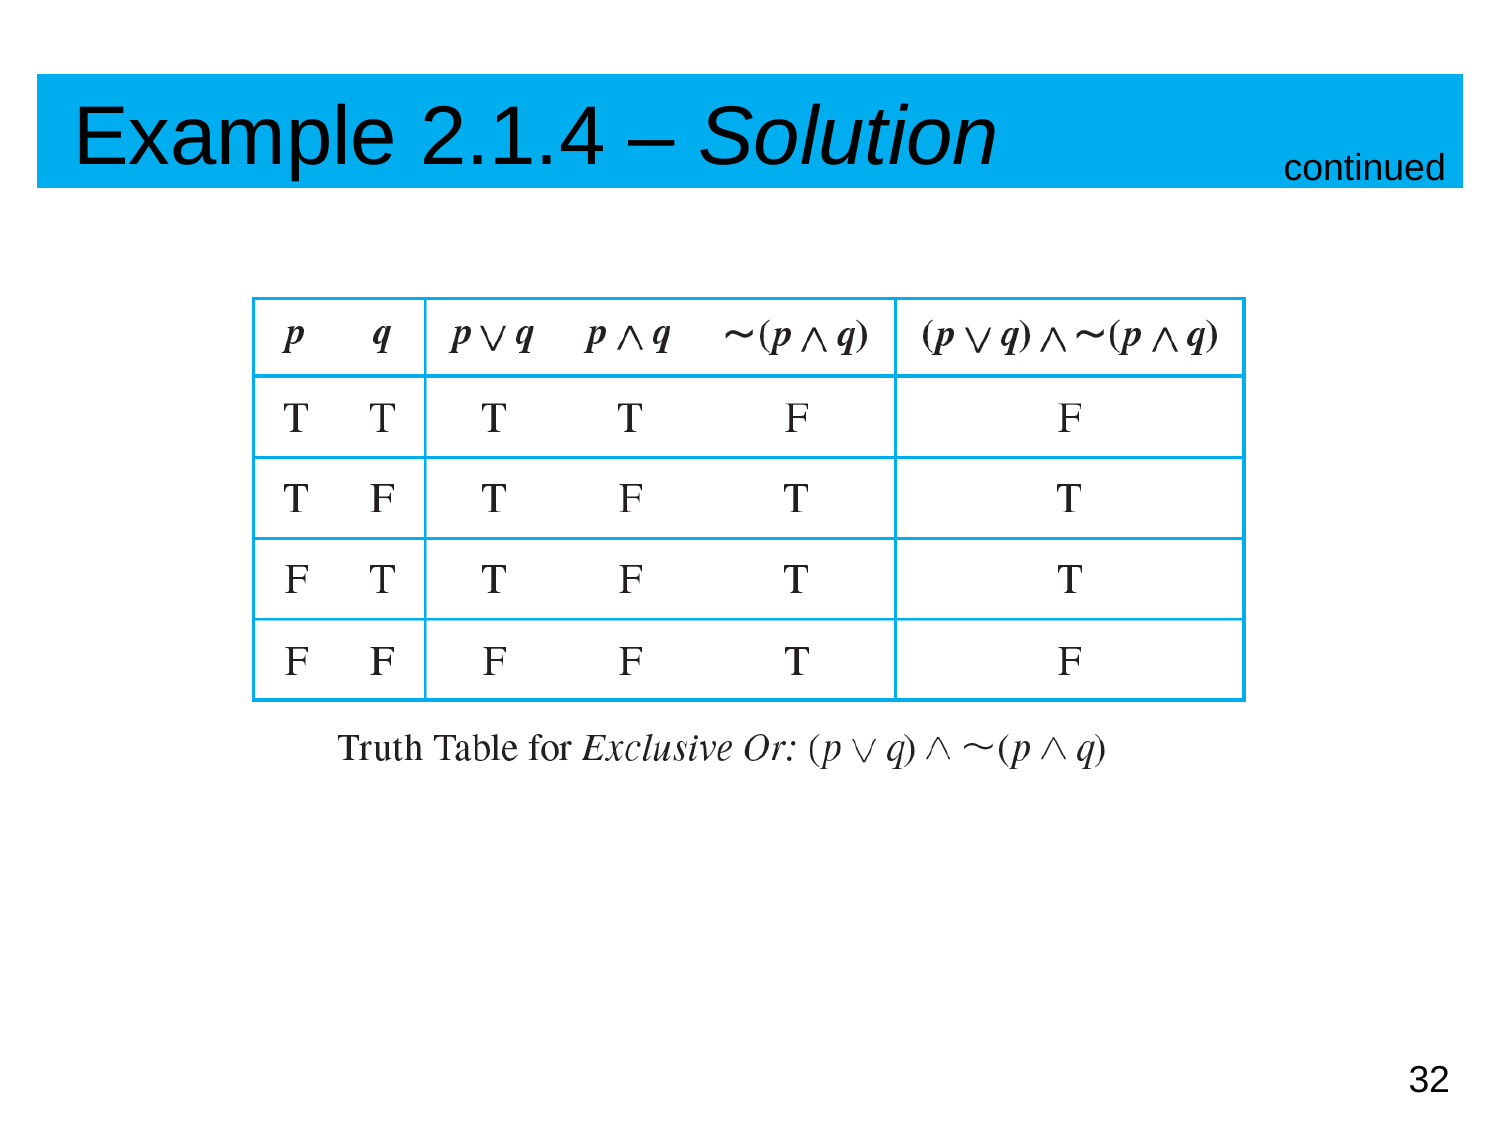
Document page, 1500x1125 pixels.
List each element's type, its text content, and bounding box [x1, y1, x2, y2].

picture [229, 287, 1263, 713]
picture [201, 726, 1236, 778]
list continued [1268, 135, 1463, 206]
title Example 2.1.4 – Solution [58, 37, 1408, 225]
